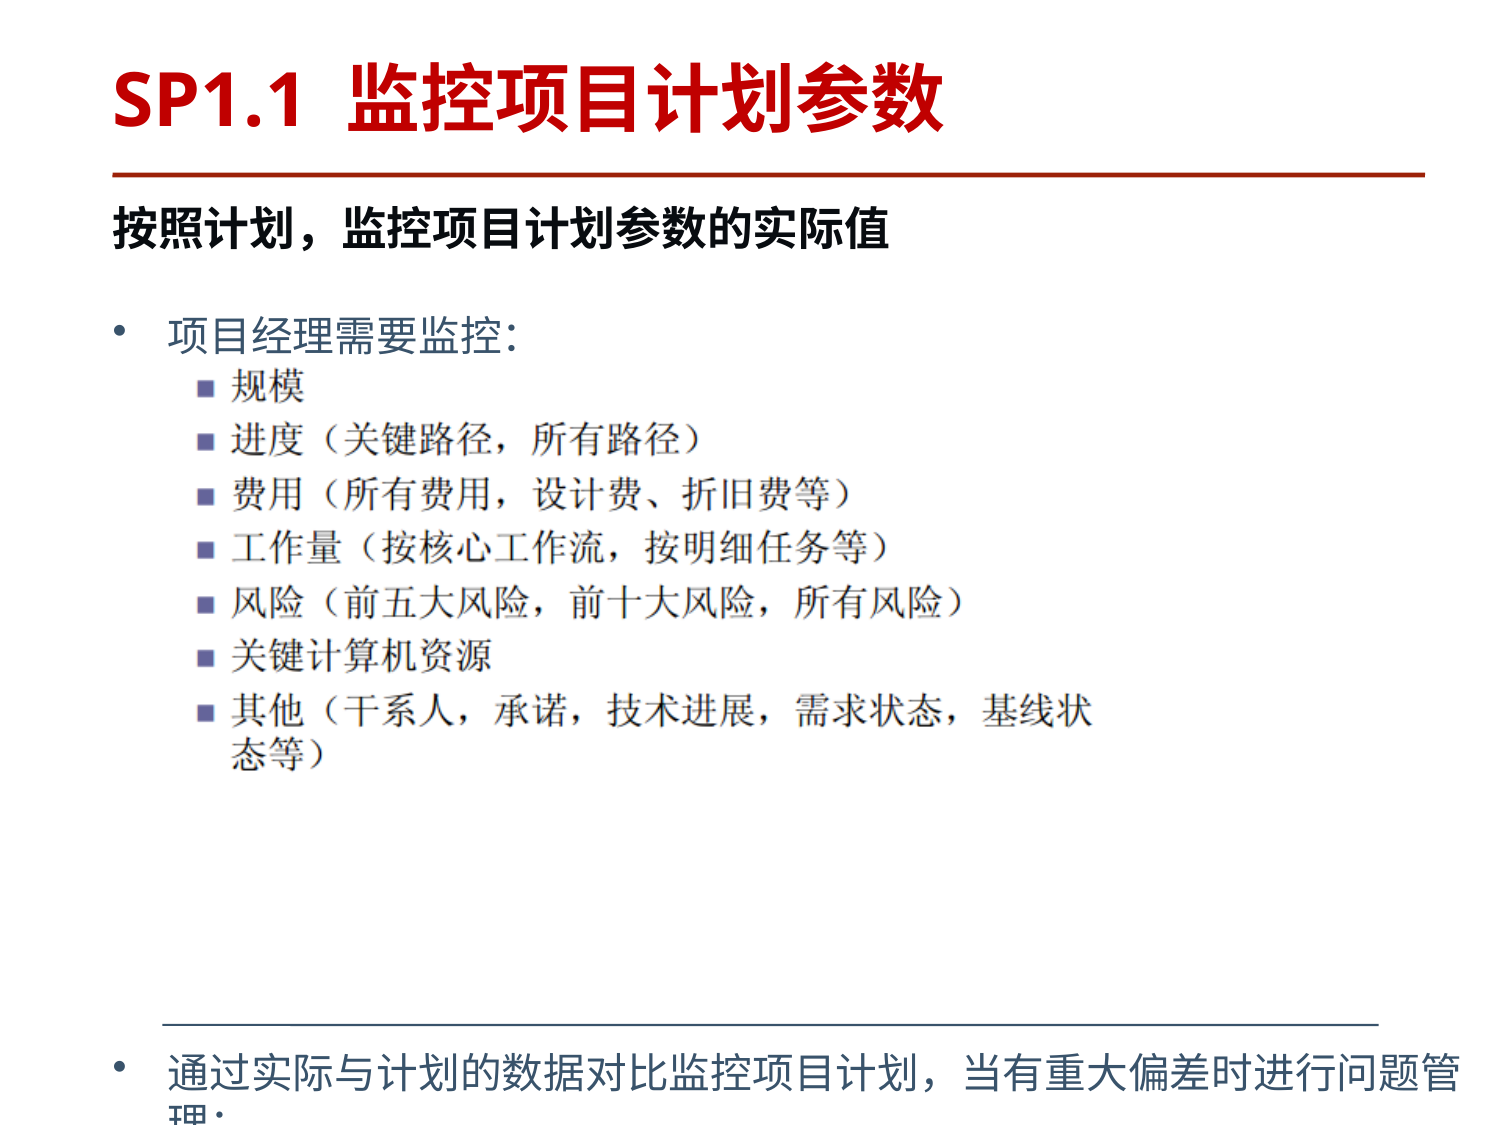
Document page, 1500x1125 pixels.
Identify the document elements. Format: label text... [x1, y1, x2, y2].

list 按照计划，监控项目计划参数的实际值 项目经理需要监控： 通过实际与计划的数据对比监控项目计划，当有重大偏差时进行问题管理： 实际度量项目的规模、工作量、进度等数据，并与计划值做比较 [112, 199, 1463, 988]
title SP1.1 监控项目计划参数 [112, 62, 1426, 155]
picture [187, 360, 1104, 788]
